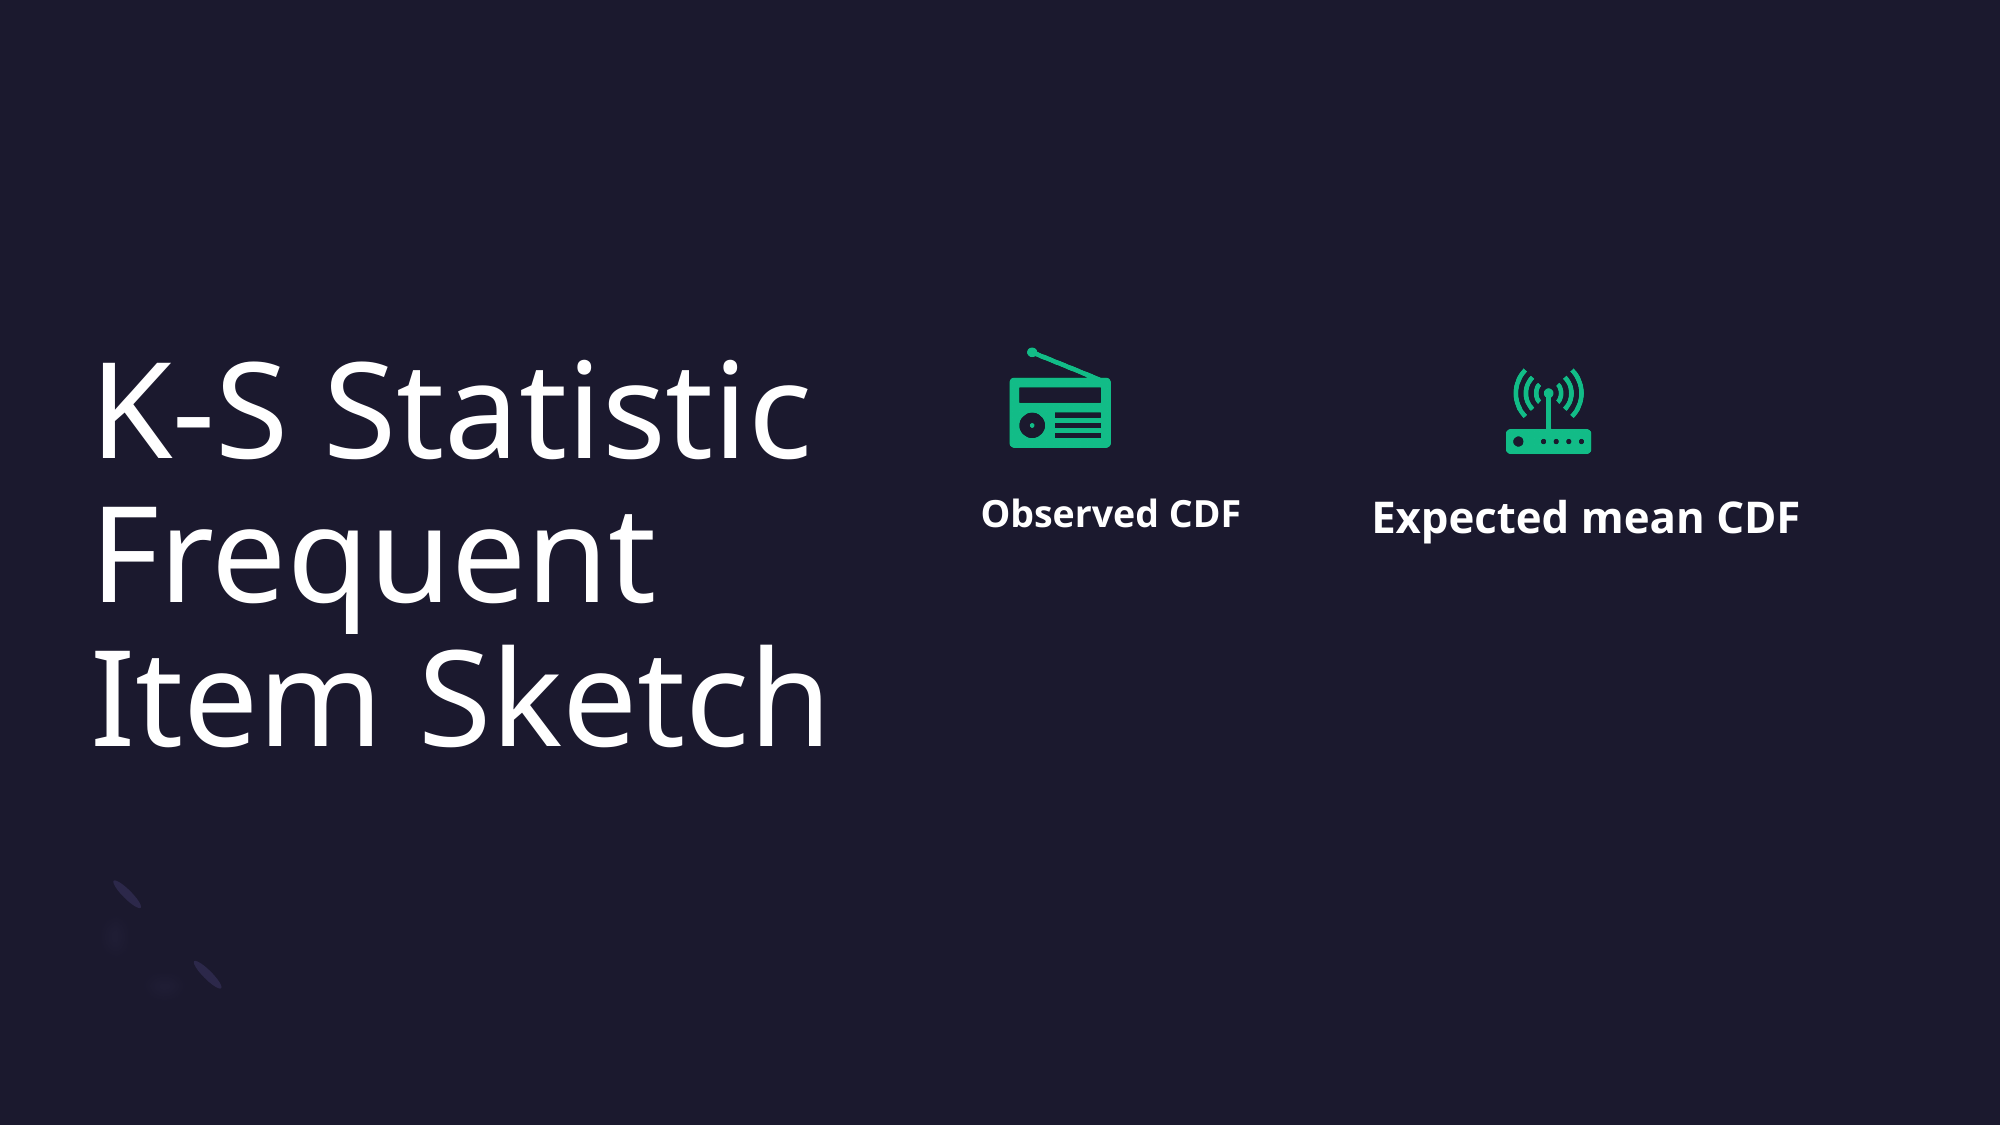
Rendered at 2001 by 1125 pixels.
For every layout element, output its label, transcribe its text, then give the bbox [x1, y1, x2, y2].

title K-S Statistic Frequent Item Sketch [90, 249, 834, 870]
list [834, 90, 1950, 1035]
